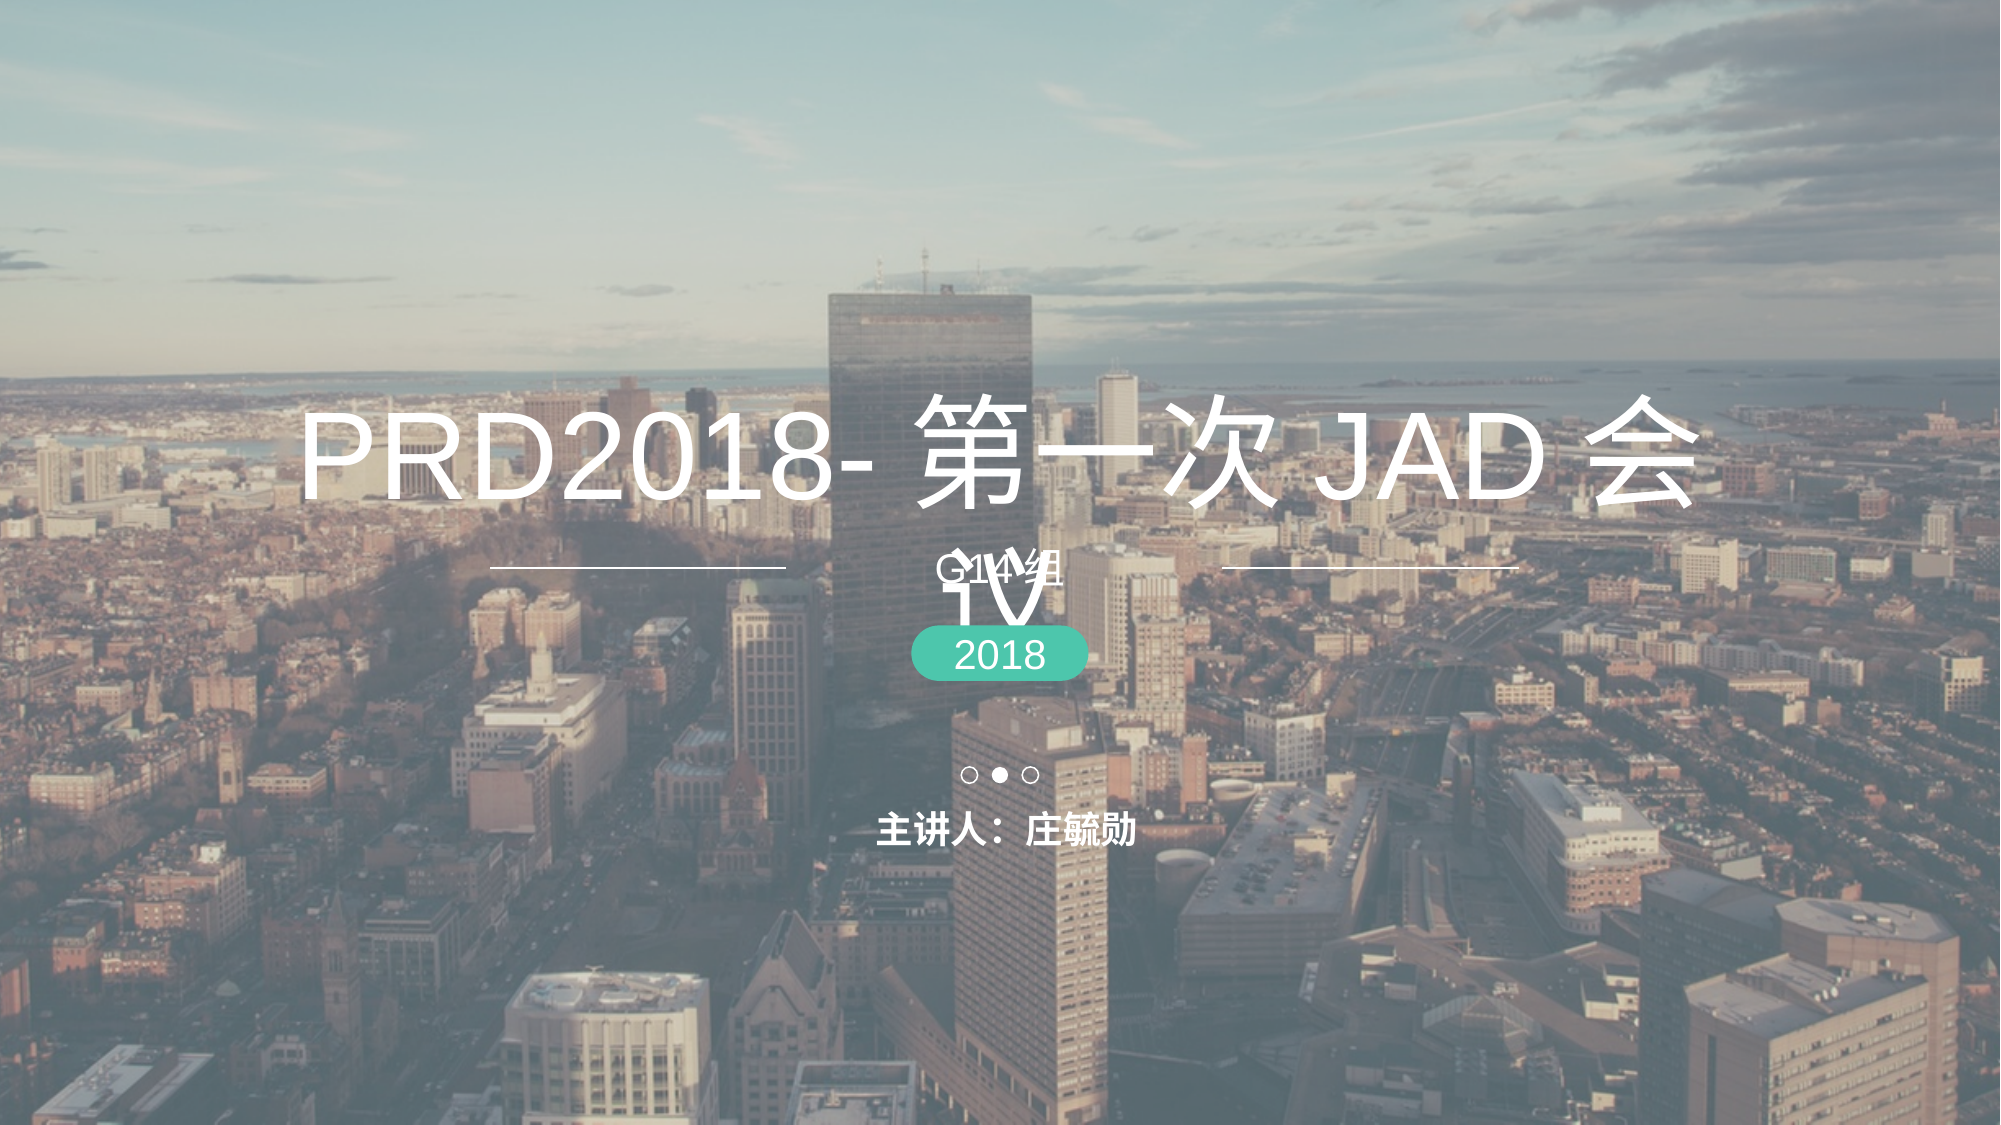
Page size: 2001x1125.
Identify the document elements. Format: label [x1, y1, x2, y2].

text_box [911, 620, 1089, 686]
picture [0, 0, 2000, 1125]
